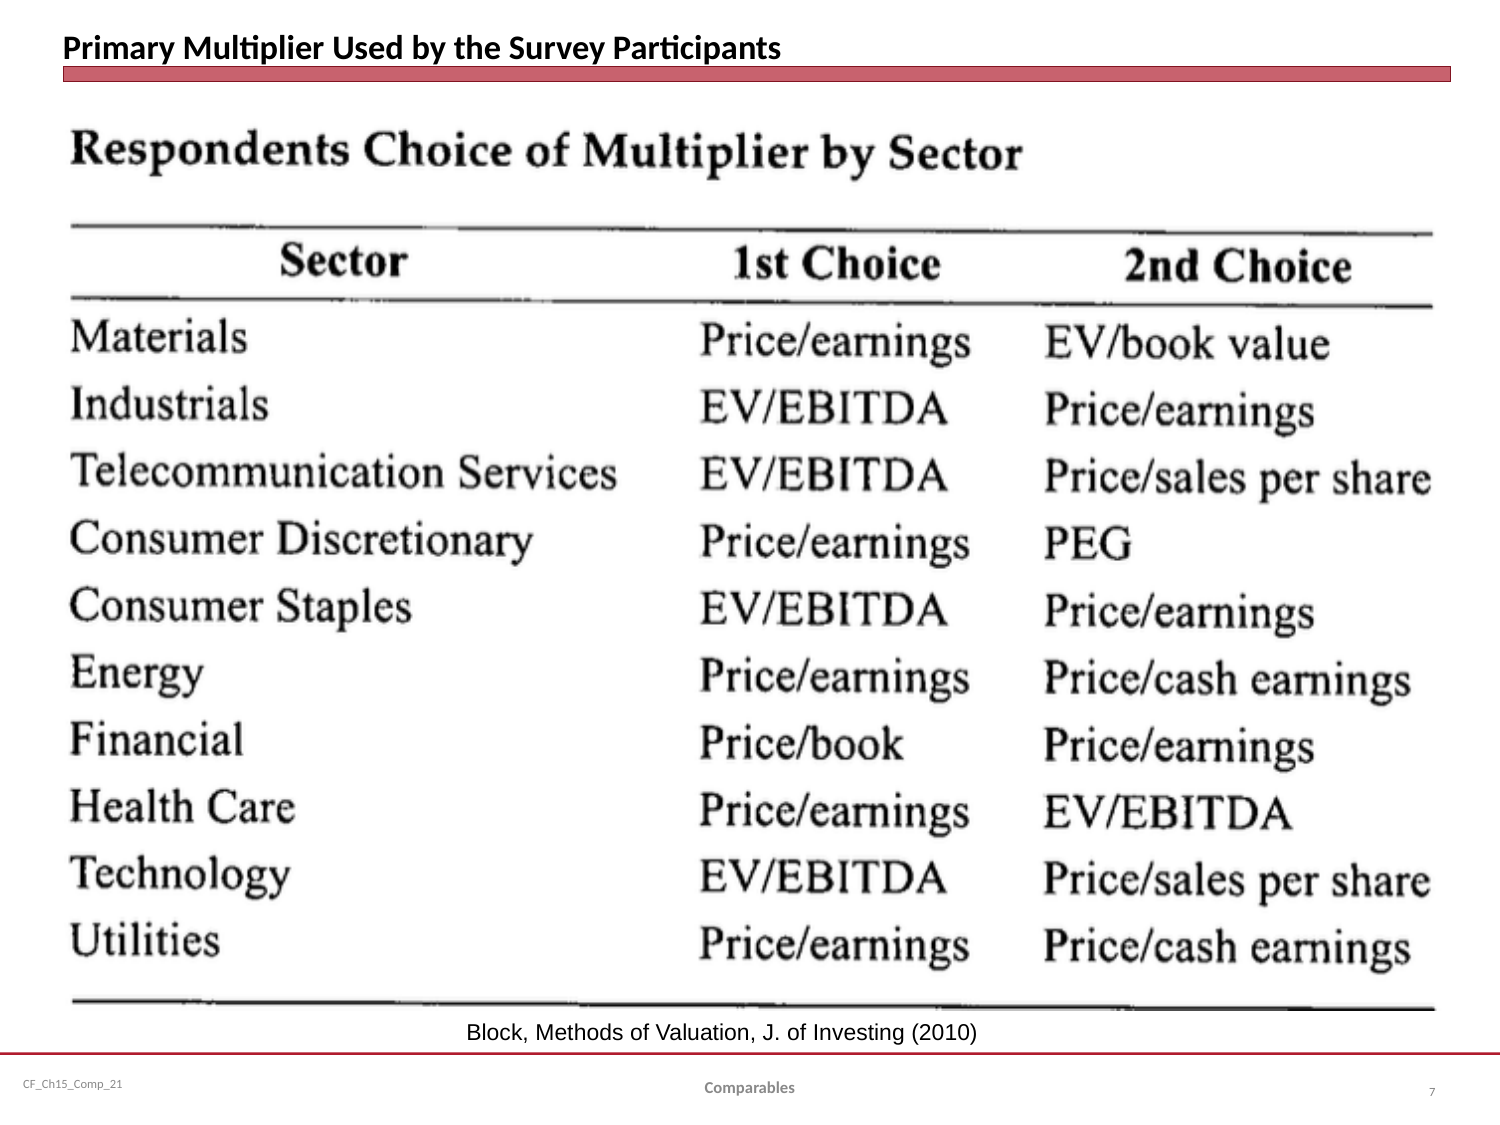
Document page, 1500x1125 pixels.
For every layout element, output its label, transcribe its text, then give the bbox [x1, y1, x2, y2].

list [62, 117, 1451, 1011]
footer Comparables [512, 1056, 988, 1117]
title Primary Multiplier Used by the Survey Participants [62, 6, 1451, 67]
slide_number 7 [1375, 1061, 1451, 1122]
text_box Block, Methods of Valuation, J. of Investing (2010) [451, 1019, 994, 1053]
